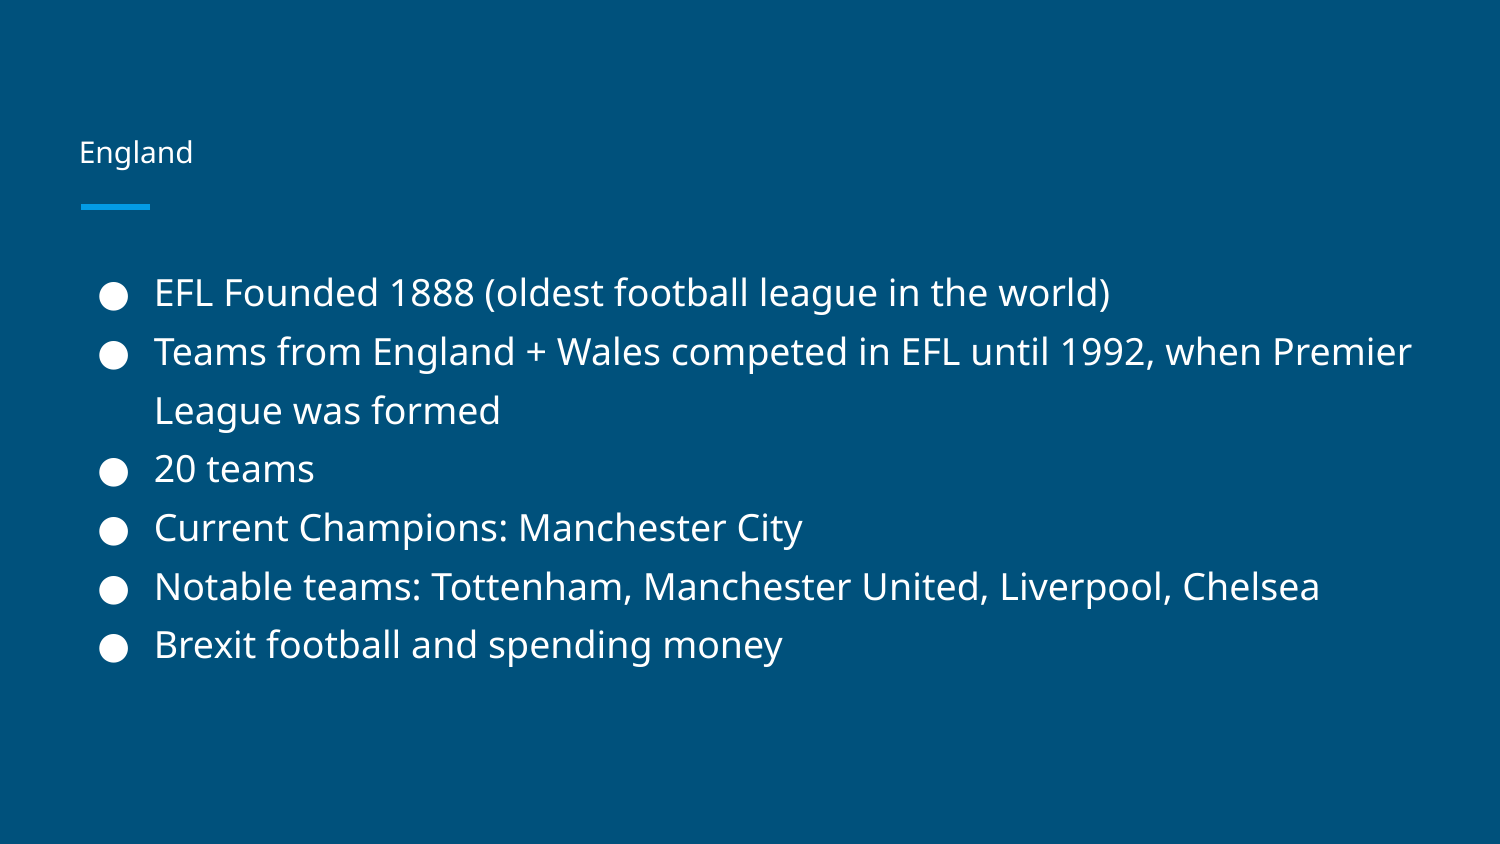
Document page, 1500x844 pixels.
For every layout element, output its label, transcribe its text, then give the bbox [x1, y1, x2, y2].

title England [63, 75, 1437, 188]
list EFL Founded 1888 (oldest football league in the world) Teams from England + Wales competed in EFL until 1992, when Premier League was formed 20 teams Current Champions: Manchester City Notable teams: Tottenham, Manchester United, Liverpool, Chelsea Brexit football and spending money [63, 244, 1437, 750]
